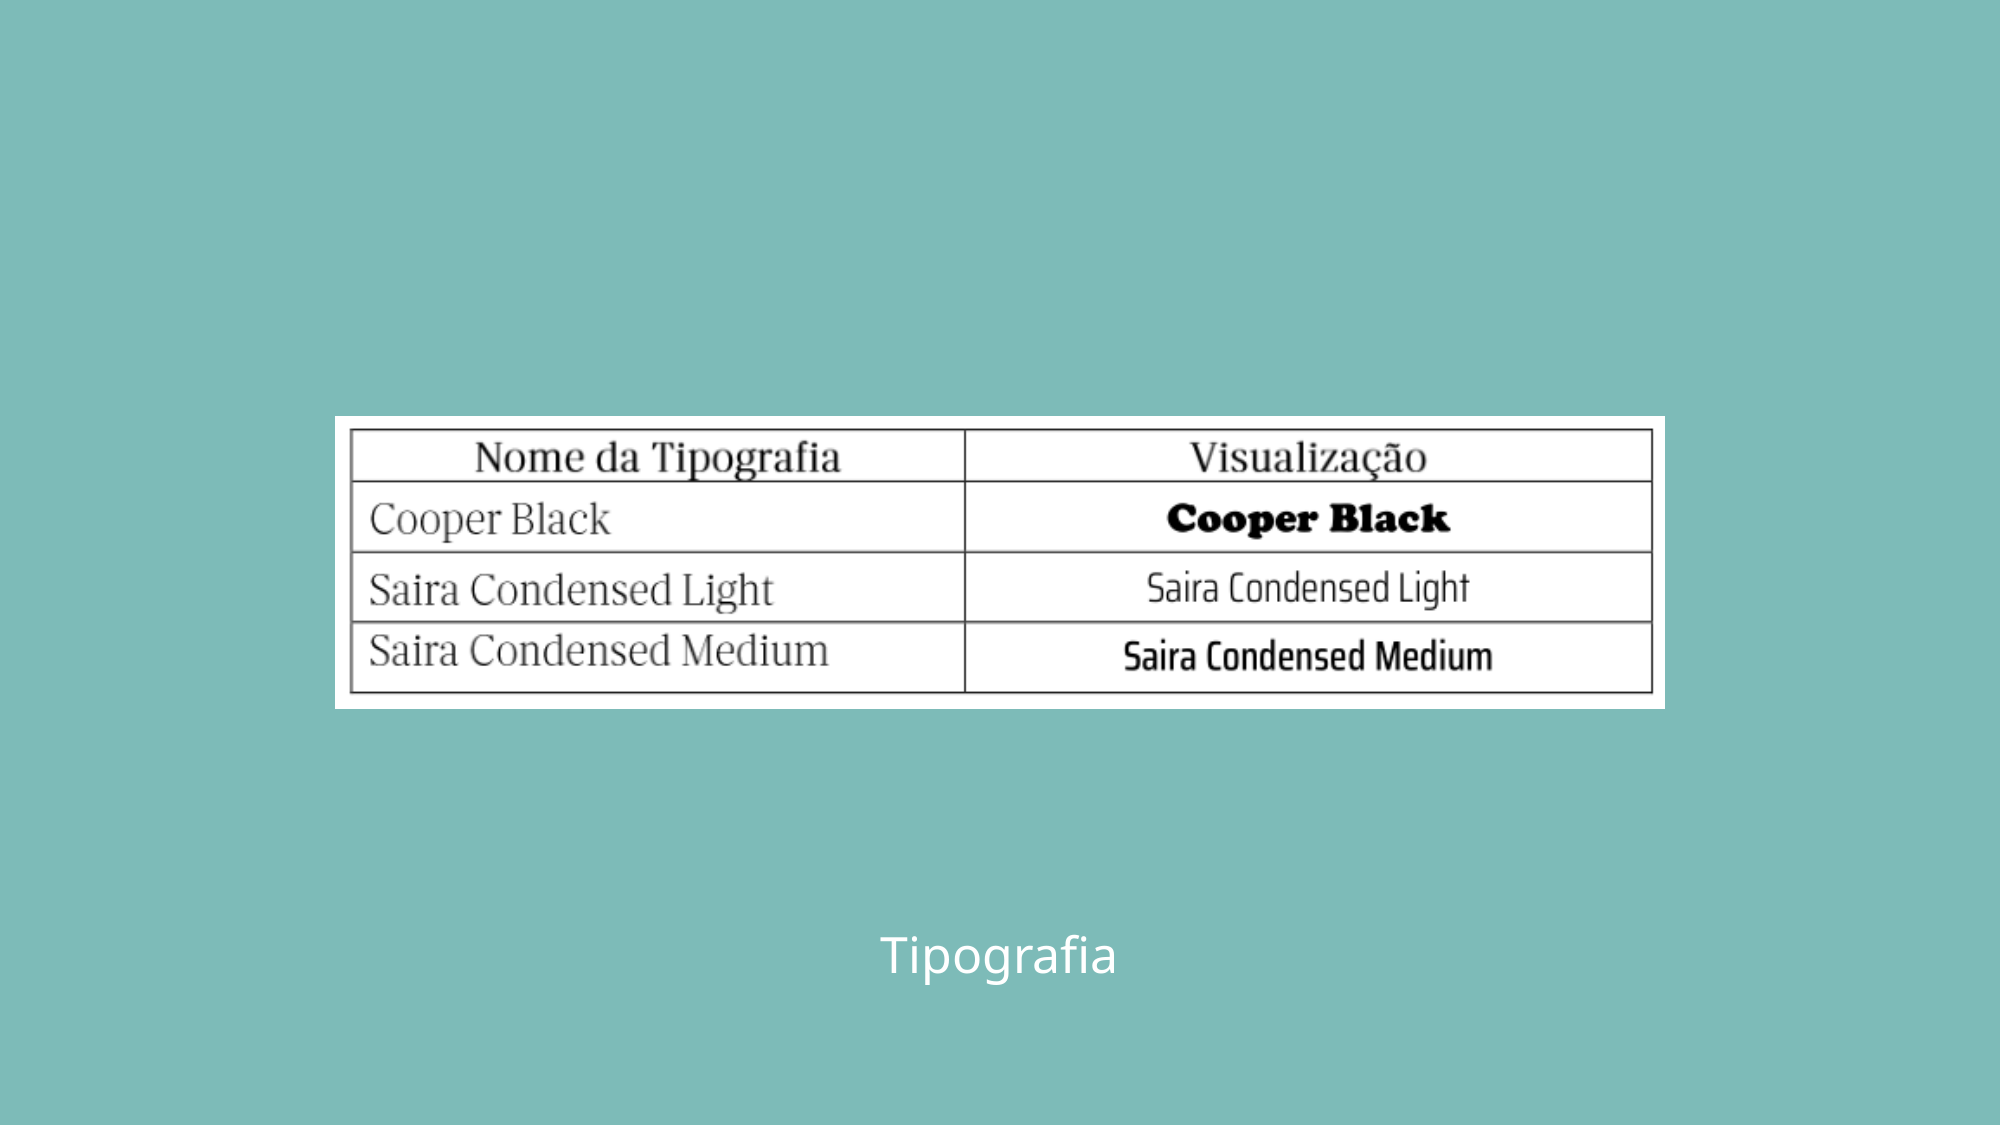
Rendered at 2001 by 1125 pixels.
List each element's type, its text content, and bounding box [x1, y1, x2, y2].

picture [335, 416, 1665, 709]
text_box Tipografia [112, 897, 1888, 1021]
